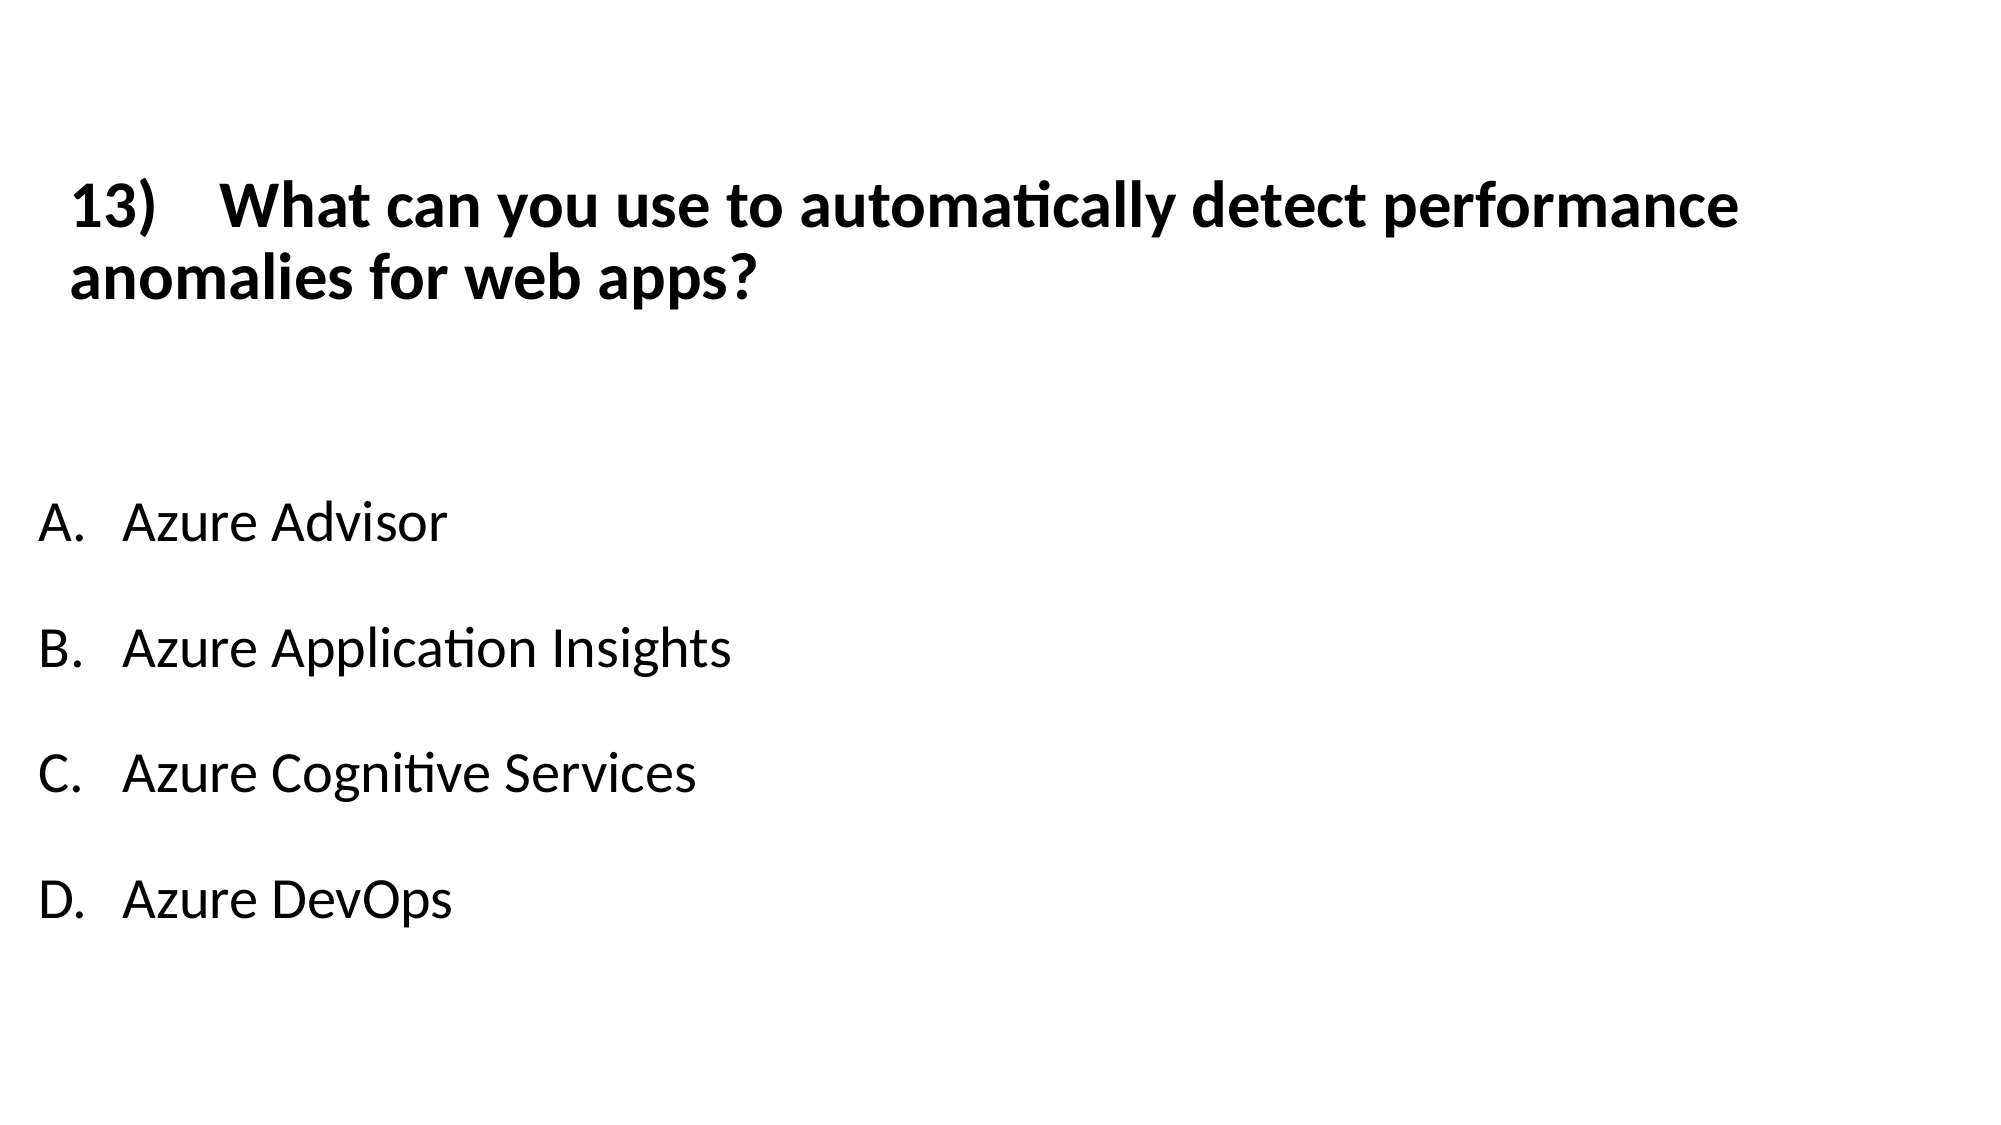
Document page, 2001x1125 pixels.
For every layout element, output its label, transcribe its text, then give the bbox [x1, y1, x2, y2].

list Azure Advisor Azure Application Insights Azure Cognitive Services Azure DevOps [23, 440, 1962, 1014]
title 13) What can you use to automatically detect performance anomalies for web apps? [54, 59, 1962, 425]
